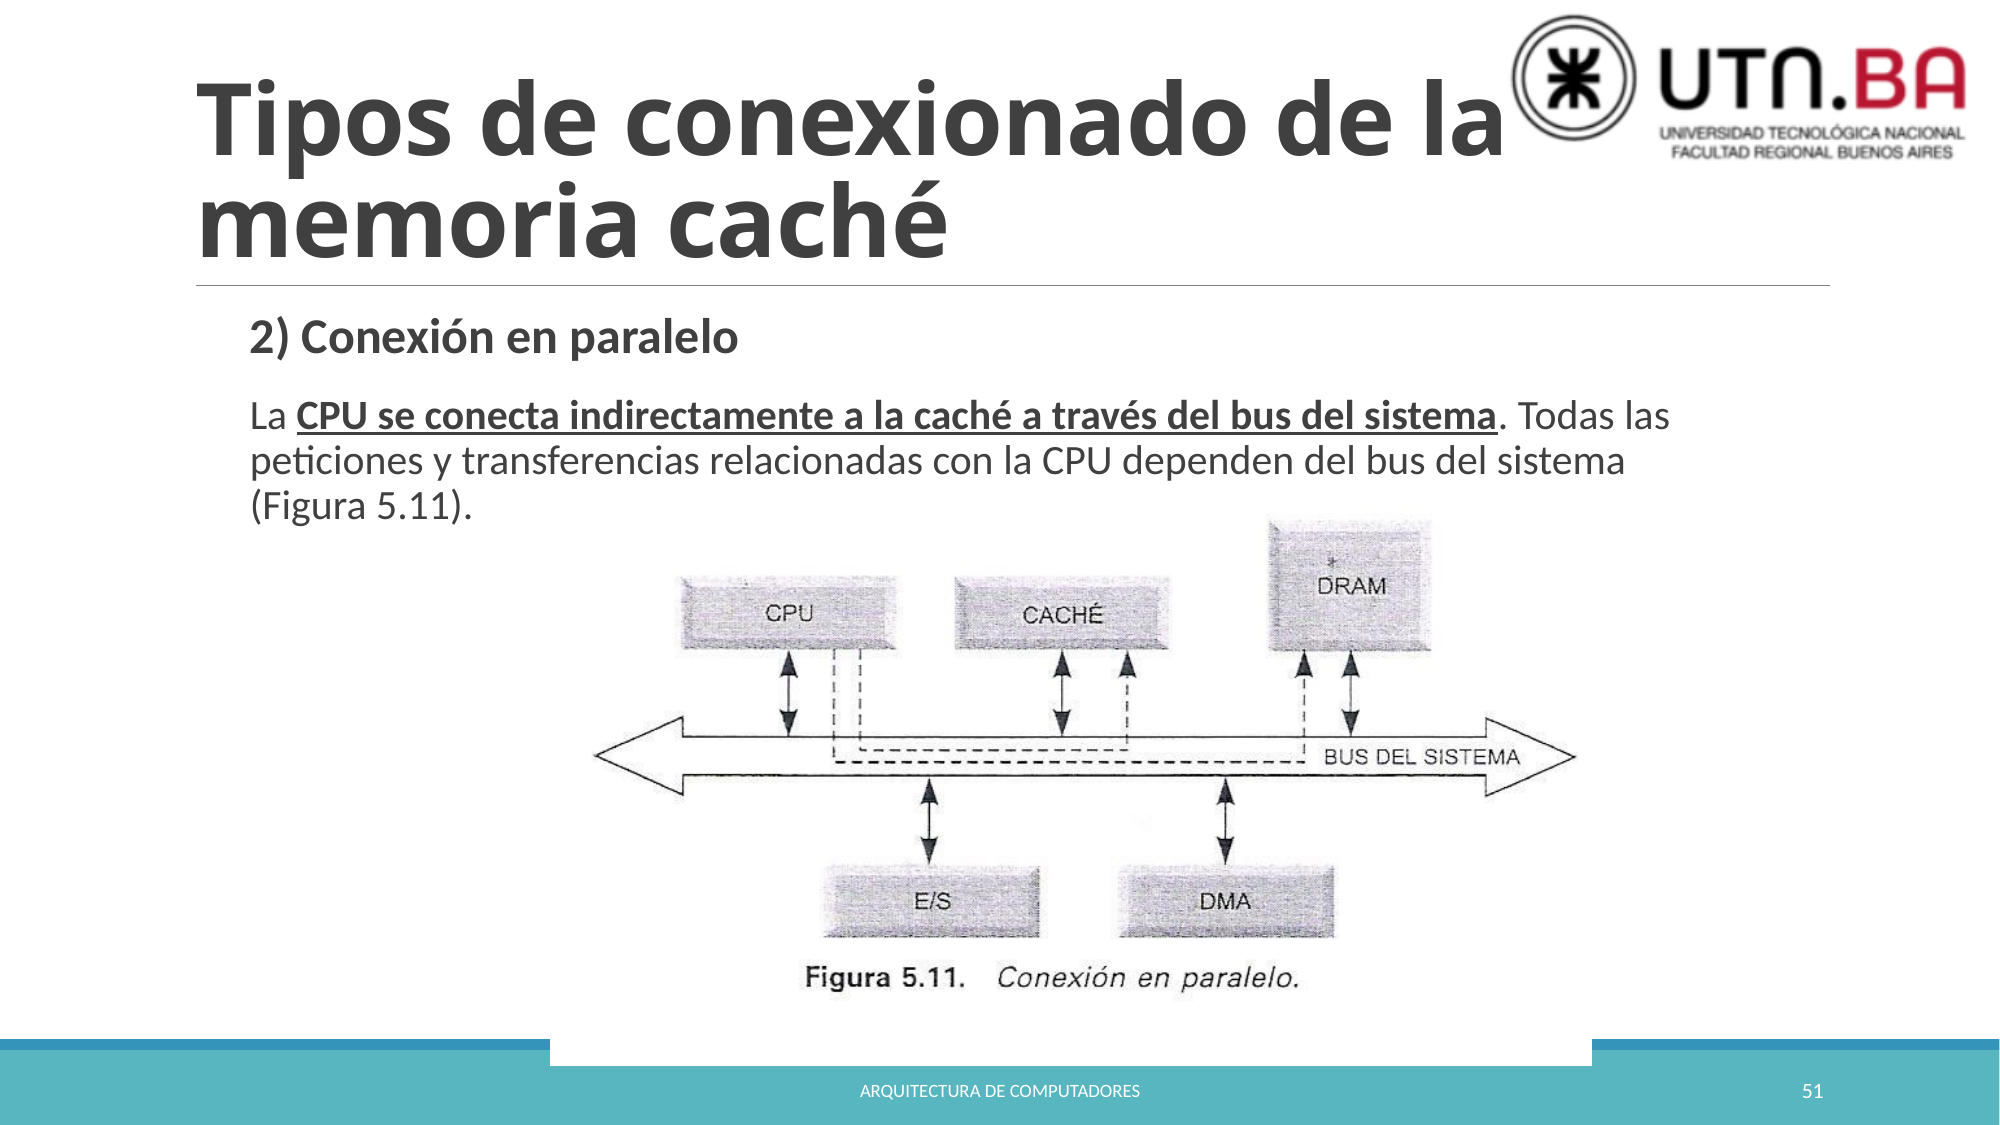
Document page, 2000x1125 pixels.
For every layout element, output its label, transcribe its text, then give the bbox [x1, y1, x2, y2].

slide_number 51 [1623, 1059, 1839, 1120]
picture [1493, 8, 2000, 181]
title Tipos de conexionado de la memoria caché [179, 47, 1830, 285]
footer Arquitectura de Computadores [604, 1074, 1396, 1120]
list 2) Conexión en paralelo La CPU se conecta indirectamente a la caché a través del bus del sistema. Todas las peticio­nes y transferencias relacionadas con la CPU dependen del bus del sistema (Figura 5.11). [249, 302, 1741, 1125]
picture [550, 502, 1593, 1067]
